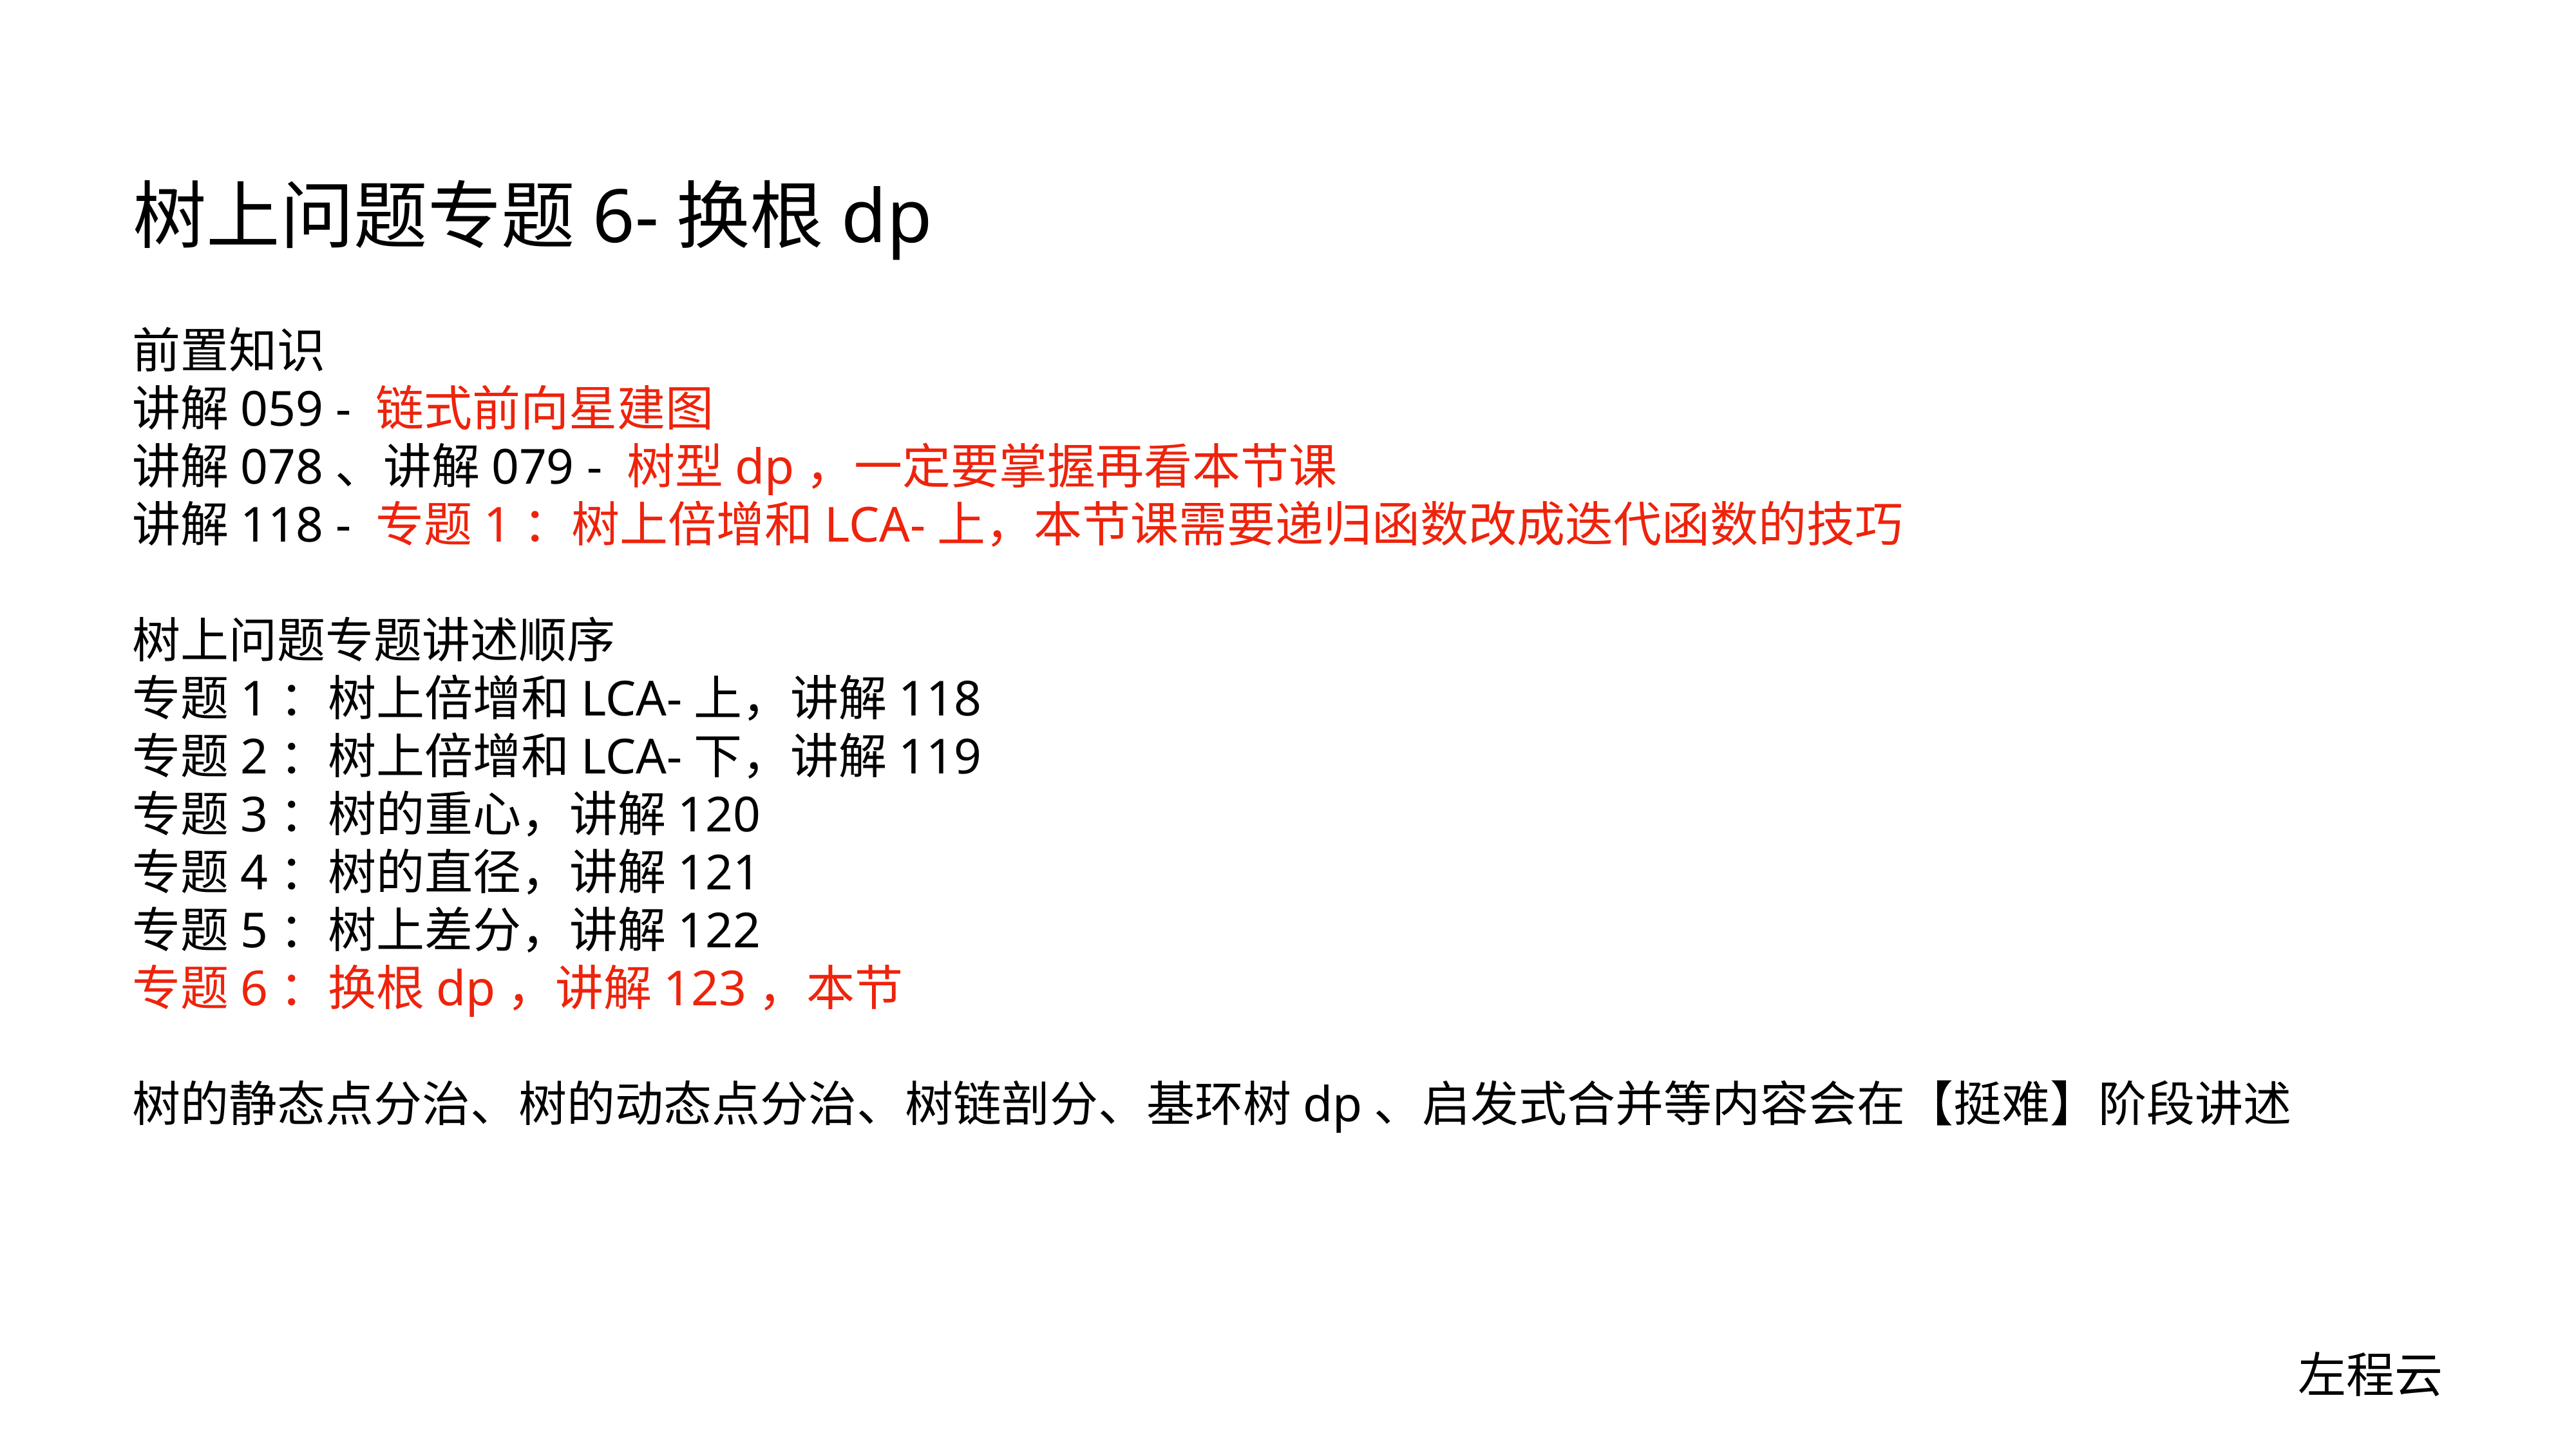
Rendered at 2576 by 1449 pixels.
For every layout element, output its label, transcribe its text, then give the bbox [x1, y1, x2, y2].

text_box 前置知识 讲解059 - 链式前向星建图 讲解078、讲解079 - 树型dp，一定要掌握再看本节课 讲解118 - 专题1：树上倍增和LCA-上，本节课需要递归函数改成迭代函数的技巧 树上问题专题讲述顺序 专题1：树上倍增和LCA-上，讲解118 专题2：树上倍增和LCA-下，讲解119 专题3：树的重心，讲解120 专题4：树的直径，讲解121 专题5：树上差分，讲解122 专题6：换根dp，讲解123，本节 树的静态点分治、树的动态点分治、树链剖分、基环树dp、启发式合并等内容会在【挺难】阶段讲述 [127, 314, 2449, 1304]
title 树上问题专题6-换根dp [127, 48, 2449, 263]
text_box 左程云 [127, 1339, 2449, 1408]
